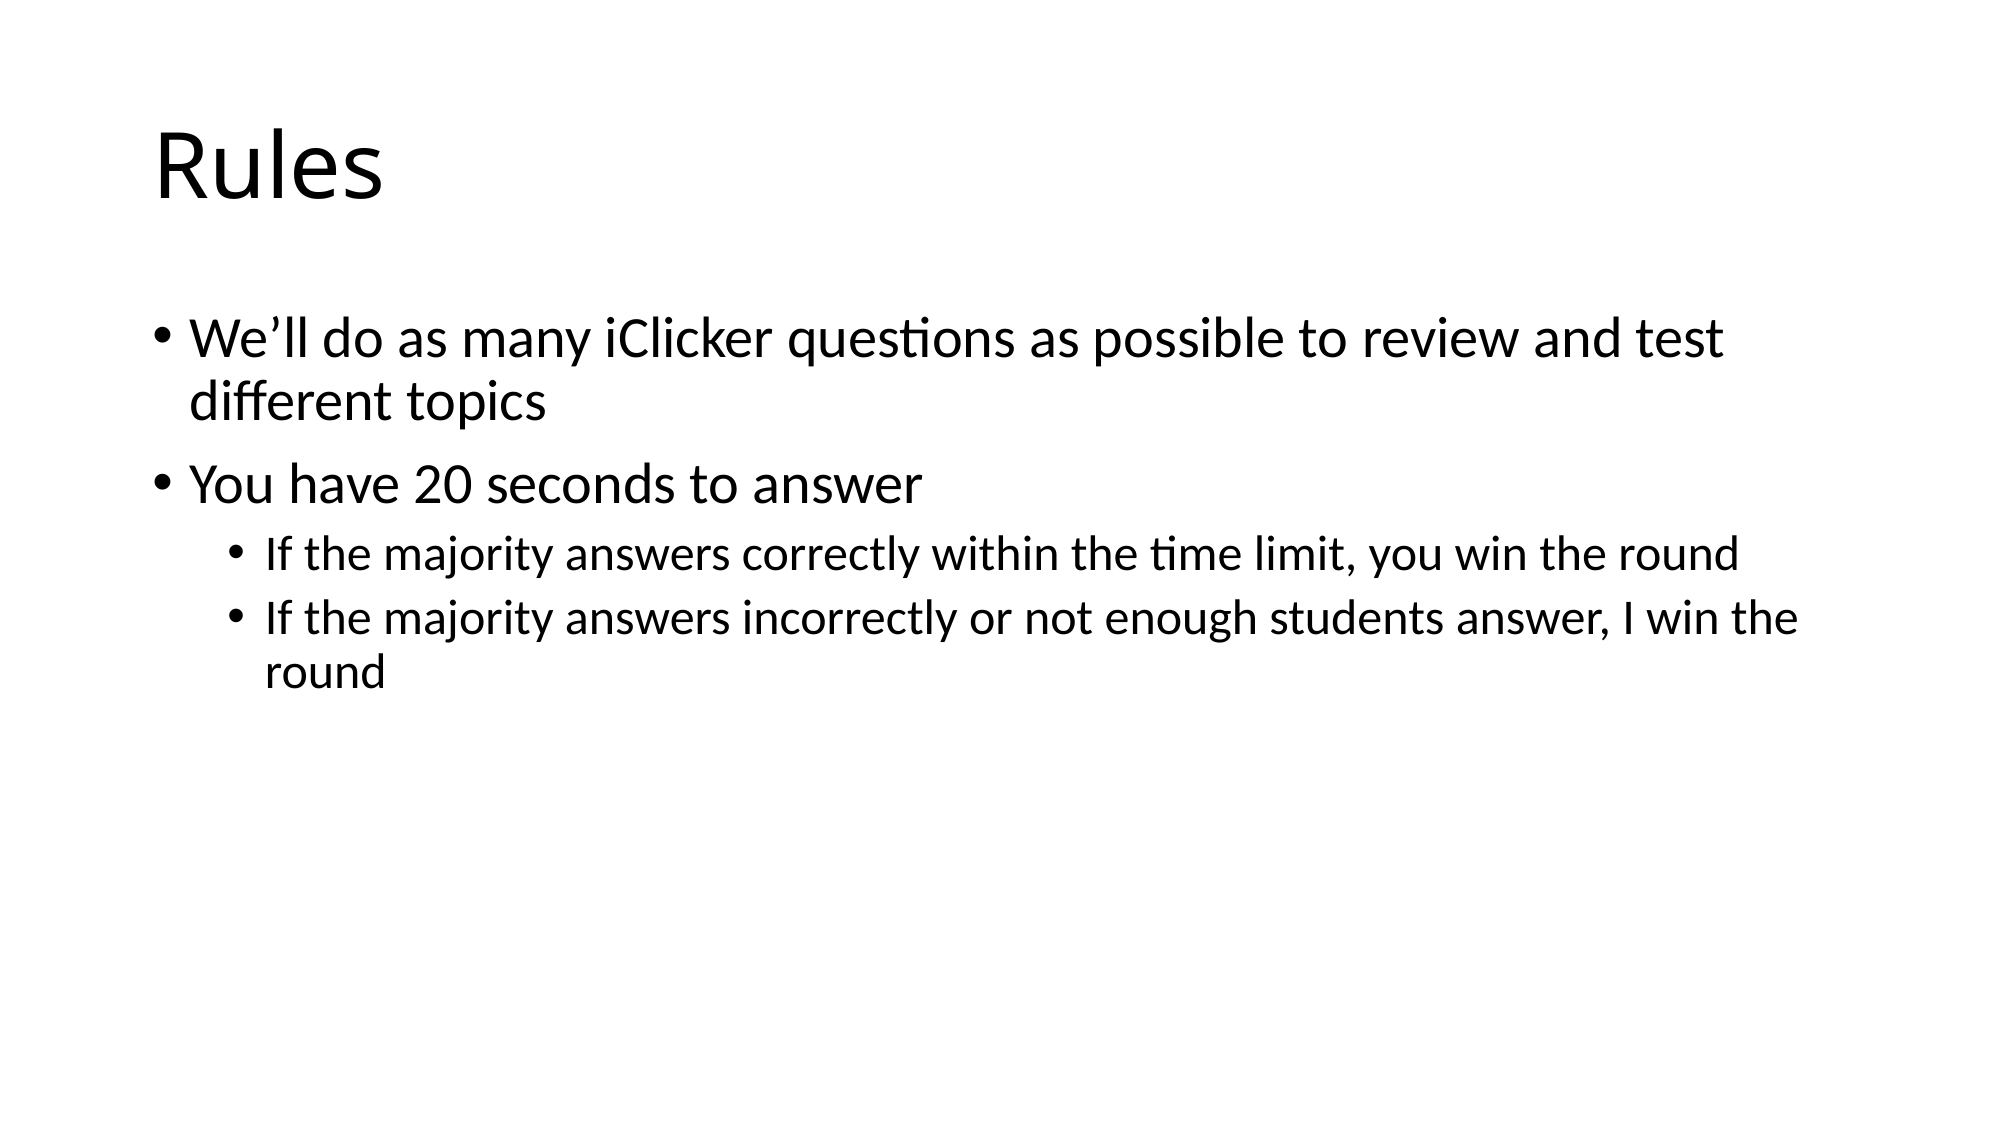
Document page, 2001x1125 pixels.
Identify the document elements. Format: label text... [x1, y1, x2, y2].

title Rules [137, 59, 1863, 278]
list We’ll do as many iClicker questions as possible to review and test different topics You have 20 seconds to answer If the majority answers correctly within the time limit, you win the round If the majority answers incorrectly or not enough students answer, I win the round [137, 299, 1863, 1014]
